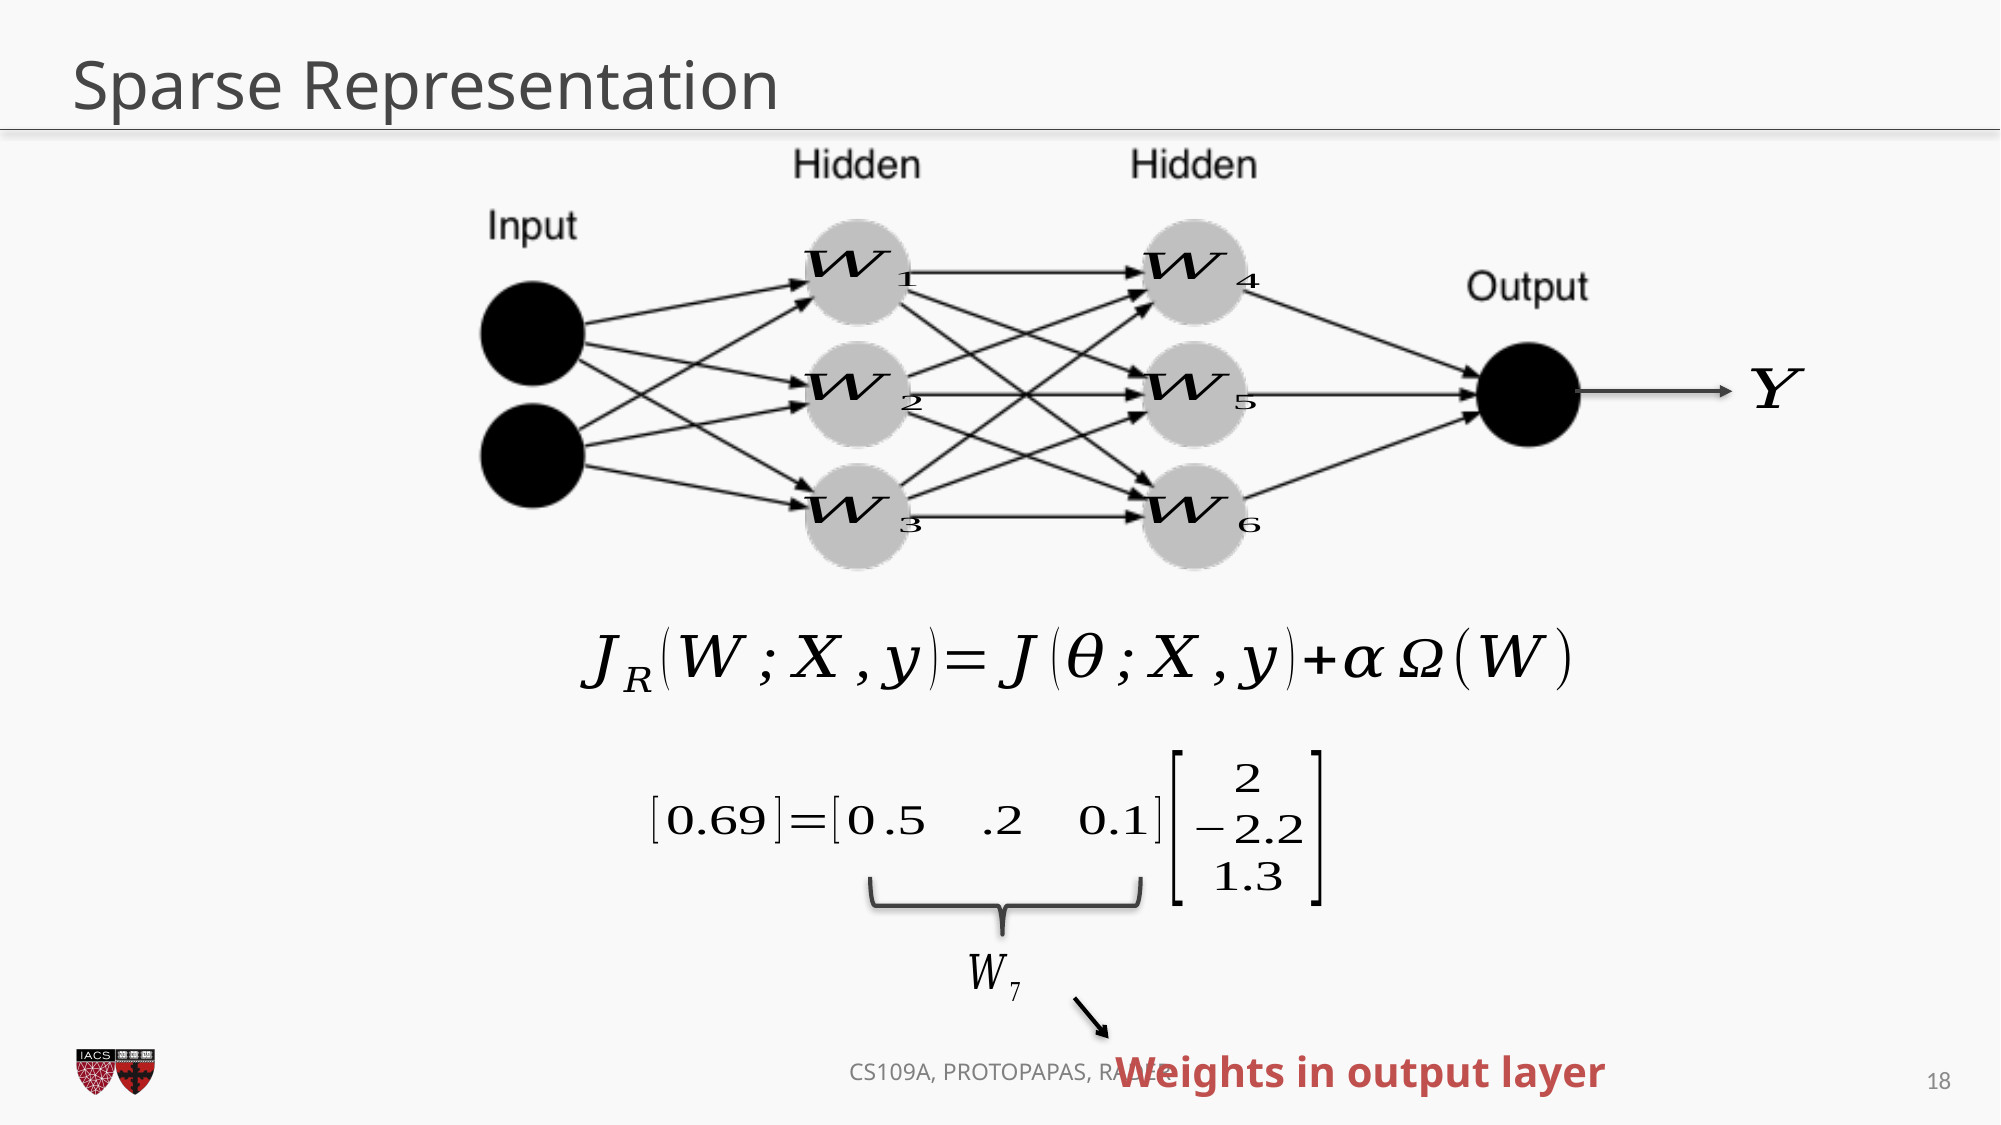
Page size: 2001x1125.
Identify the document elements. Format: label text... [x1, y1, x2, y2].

picture [75, 1049, 155, 1095]
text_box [422, 98, 1640, 628]
slide_number 18 [1730, 1050, 1967, 1110]
title Sparse Representation [57, 35, 1943, 162]
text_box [1074, 997, 1726, 1125]
text_box [868, 876, 1143, 937]
